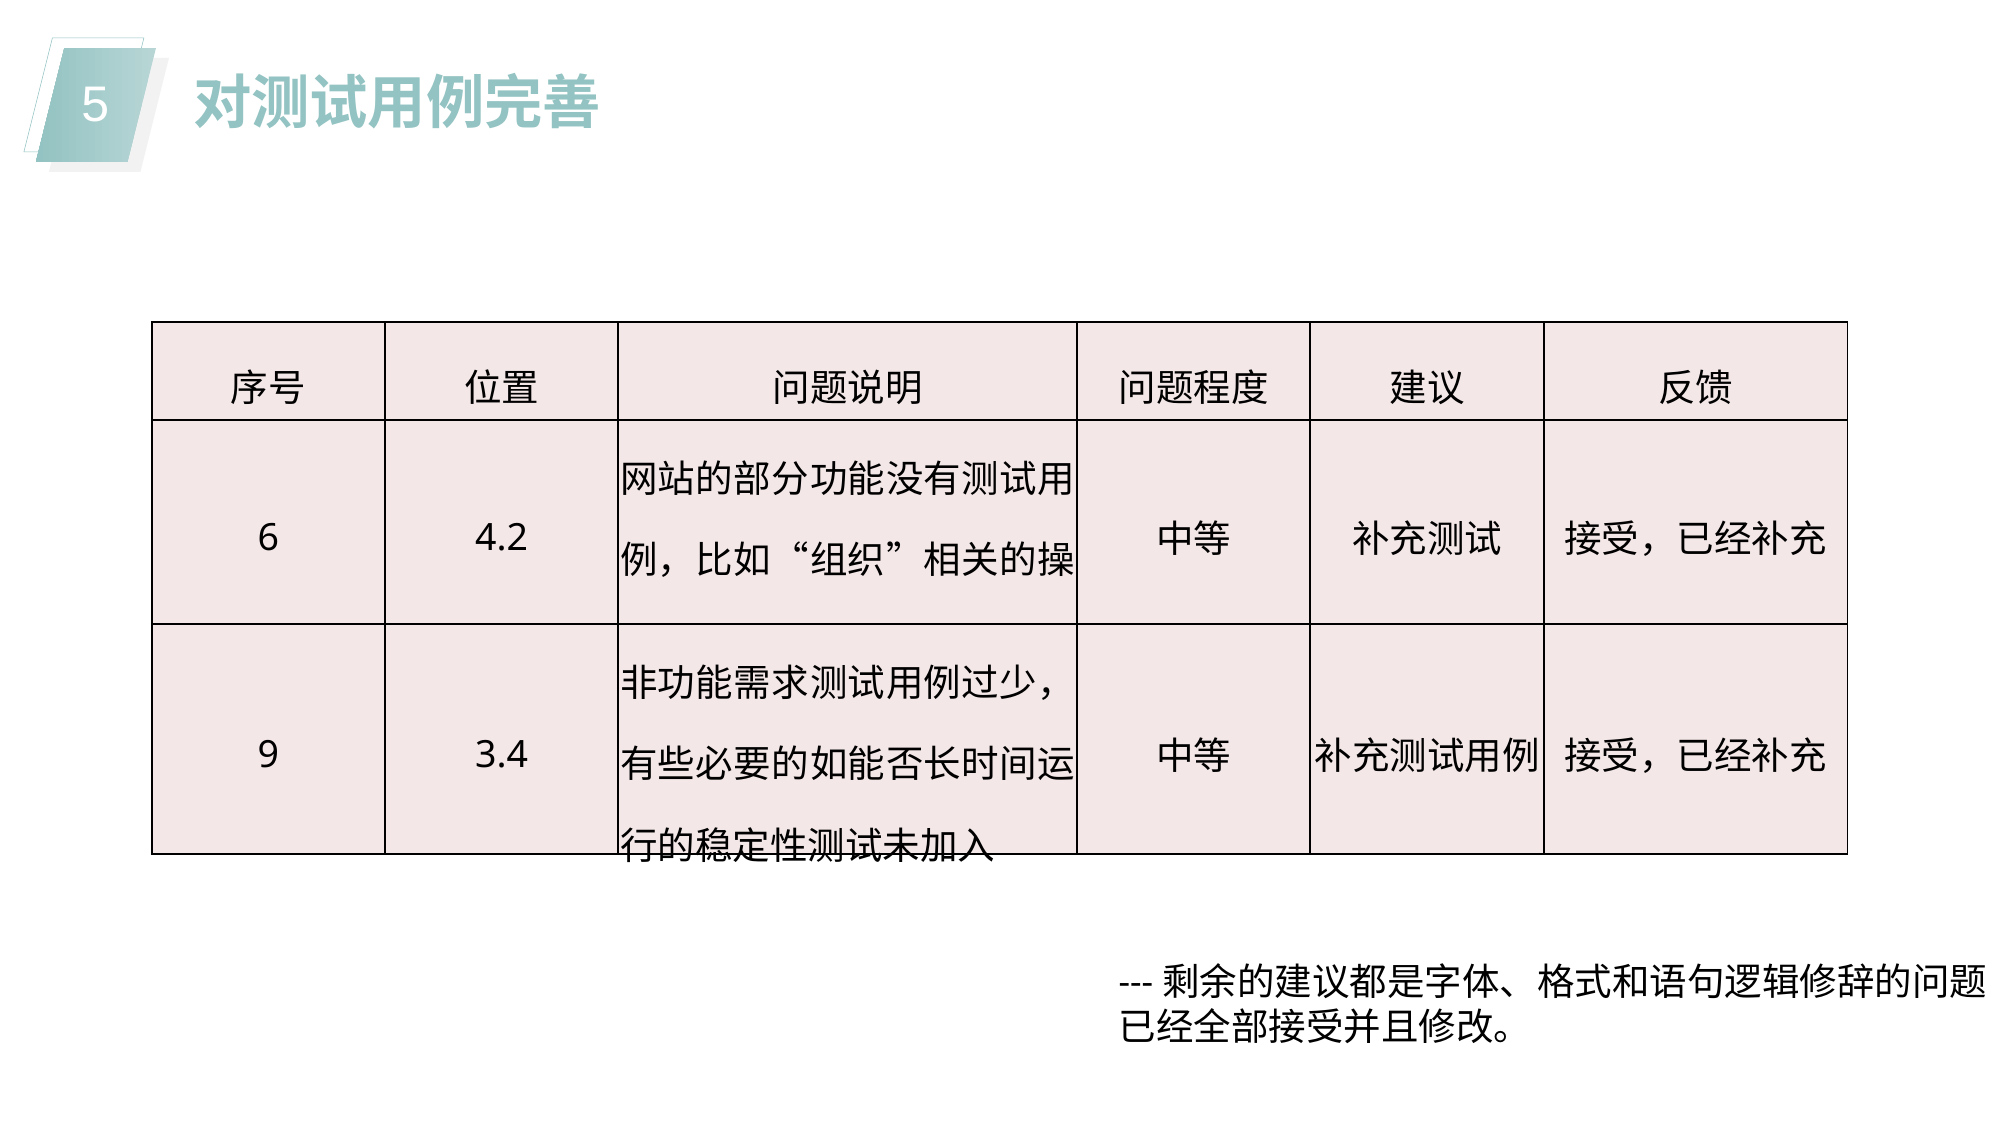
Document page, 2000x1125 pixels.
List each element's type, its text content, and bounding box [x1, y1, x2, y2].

table_cell 网站的部分功能没有测试用例，比如“组织”相关的操作 [619, 421, 1076, 623]
table_cell 9 [153, 625, 384, 853]
table_cell 接受，已经补充 [1545, 625, 1847, 853]
table_cell 6 [153, 421, 384, 623]
text_box ---剩余的建议都是字体、格式和语句逻辑修辞的问题 已经全部接受并且修改。 [1103, 950, 2000, 1056]
table_header 问题程度 [1078, 323, 1309, 419]
table_cell 补充测试用例 [1311, 625, 1543, 853]
table_cell 3.4 [386, 625, 617, 853]
table_cell 非功能需求测试用例过少，有些必要的如能否长时间运行的稳定性测试未加入 [619, 625, 1076, 853]
table_header 位置 [386, 323, 617, 419]
table_header 序号 [153, 323, 384, 419]
table_cell 中等 [1078, 421, 1309, 623]
table_cell 中等 [1078, 625, 1309, 853]
table_header 反馈 [1545, 323, 1847, 419]
text_box 对测试用例完善 [178, 58, 1104, 143]
table_cell 接受，已经补充 [1545, 421, 1847, 623]
table_cell 4.2 [386, 421, 617, 623]
table_header 问题说明 [619, 323, 1076, 419]
table_cell 补充测试 [1311, 421, 1543, 623]
table_header 建议 [1311, 323, 1543, 419]
